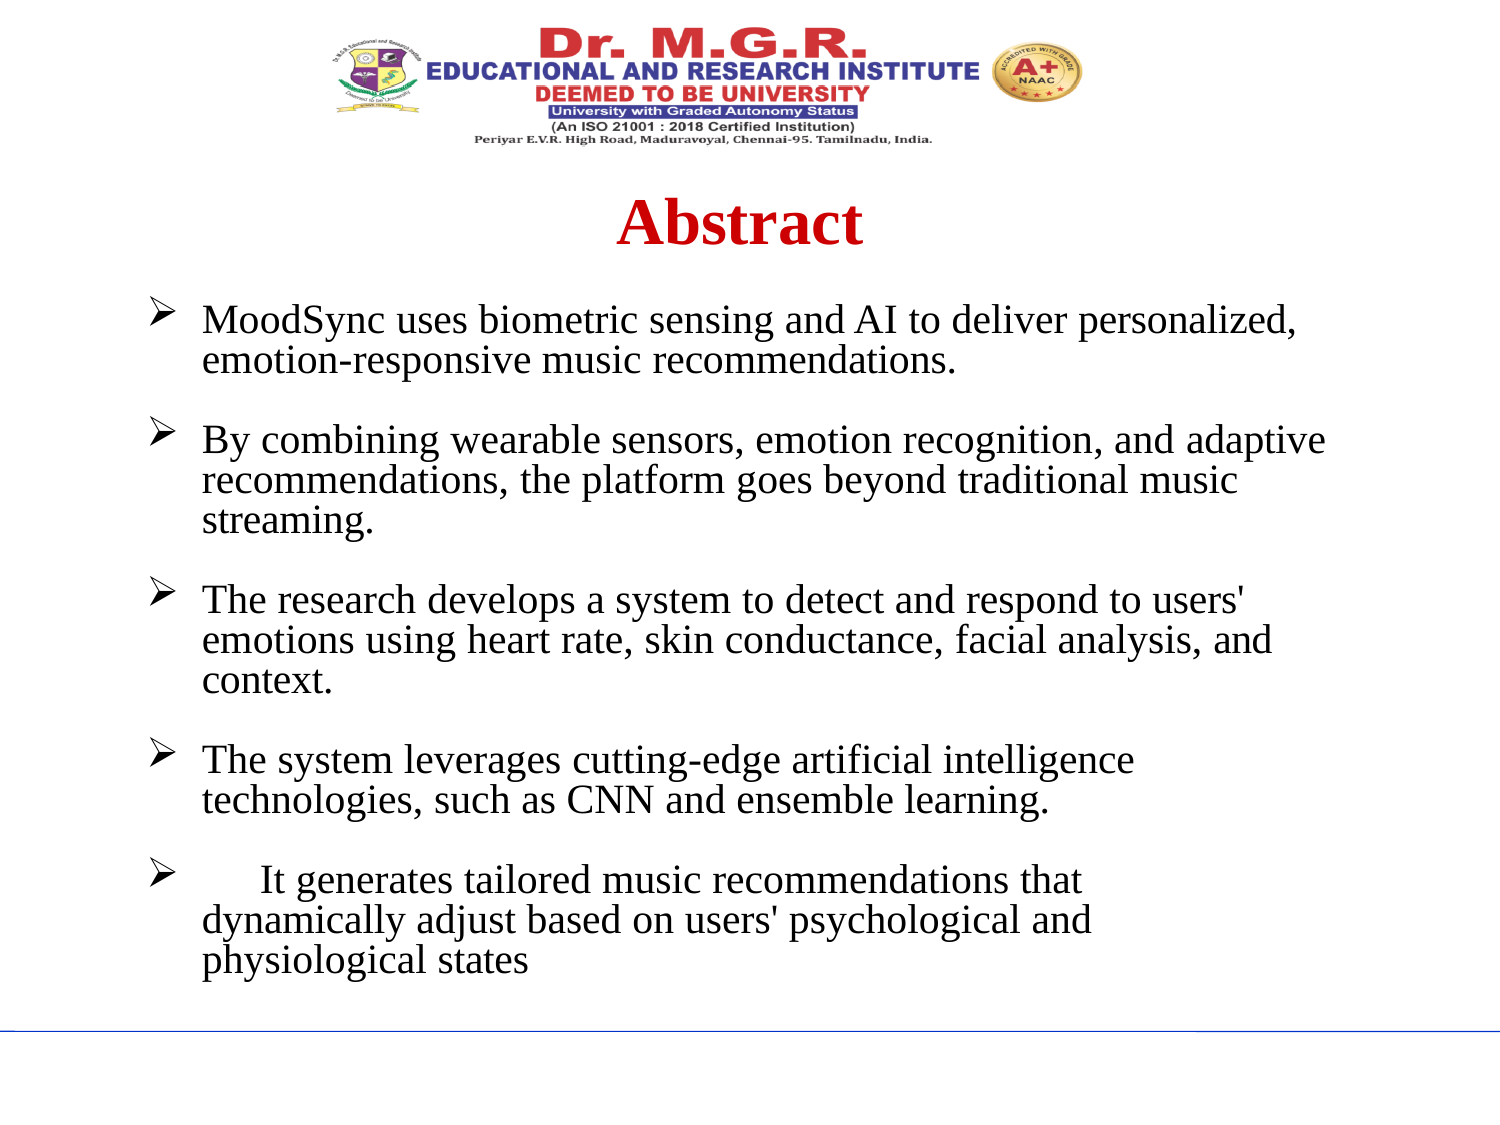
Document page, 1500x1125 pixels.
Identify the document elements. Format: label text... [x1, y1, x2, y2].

picture [331, 26, 1084, 147]
title Abstract [220, 116, 1292, 289]
text_box MoodSync uses biometric sensing and AI to deliver personalized, emotion-responsive music recommendations. By combining wearable sensors, emotion recognition, and adaptive recommendations, the platform goes beyond traditional music streaming. The research develops a system to detect and respond to users' emotions using heart rate, skin conductance, facial analysis, and context. The system leverages cutting-edge artificial intelligence technologies, such as CNN and ensemble learning. It generates tailored music recommendations that dynamically adjust based on users' psychological and physiological states [144, 289, 1329, 983]
